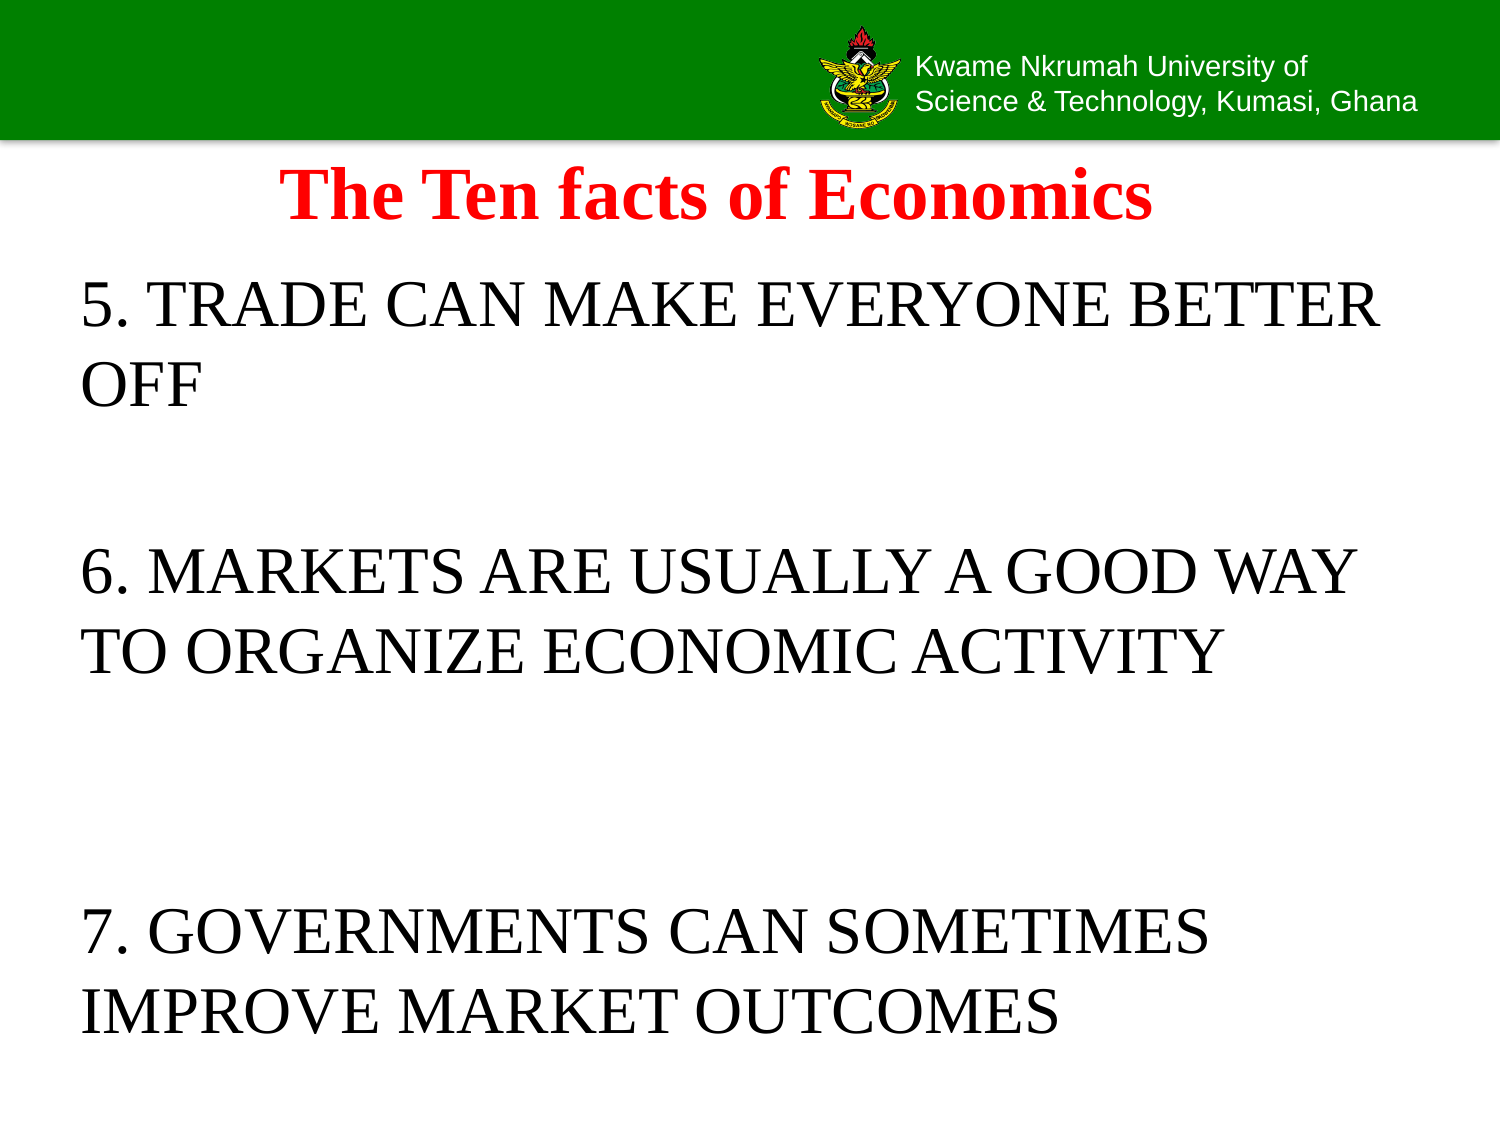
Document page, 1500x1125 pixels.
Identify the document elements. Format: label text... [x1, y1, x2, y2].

picture [819, 25, 901, 129]
title The Ten facts of Economics [0, 137, 1435, 253]
subtitle 5. TRADE CAN MAKE EVERYONE BETTER OFF 6. MARKETS ARE USUALLY A GOOD WAY TO ORGANIZE ECONOMIC ACTIVITY 7. GOVERNMENTS CAN SOMETIMES IMPROVE MARKET OUTCOMES [65, 252, 1470, 1086]
